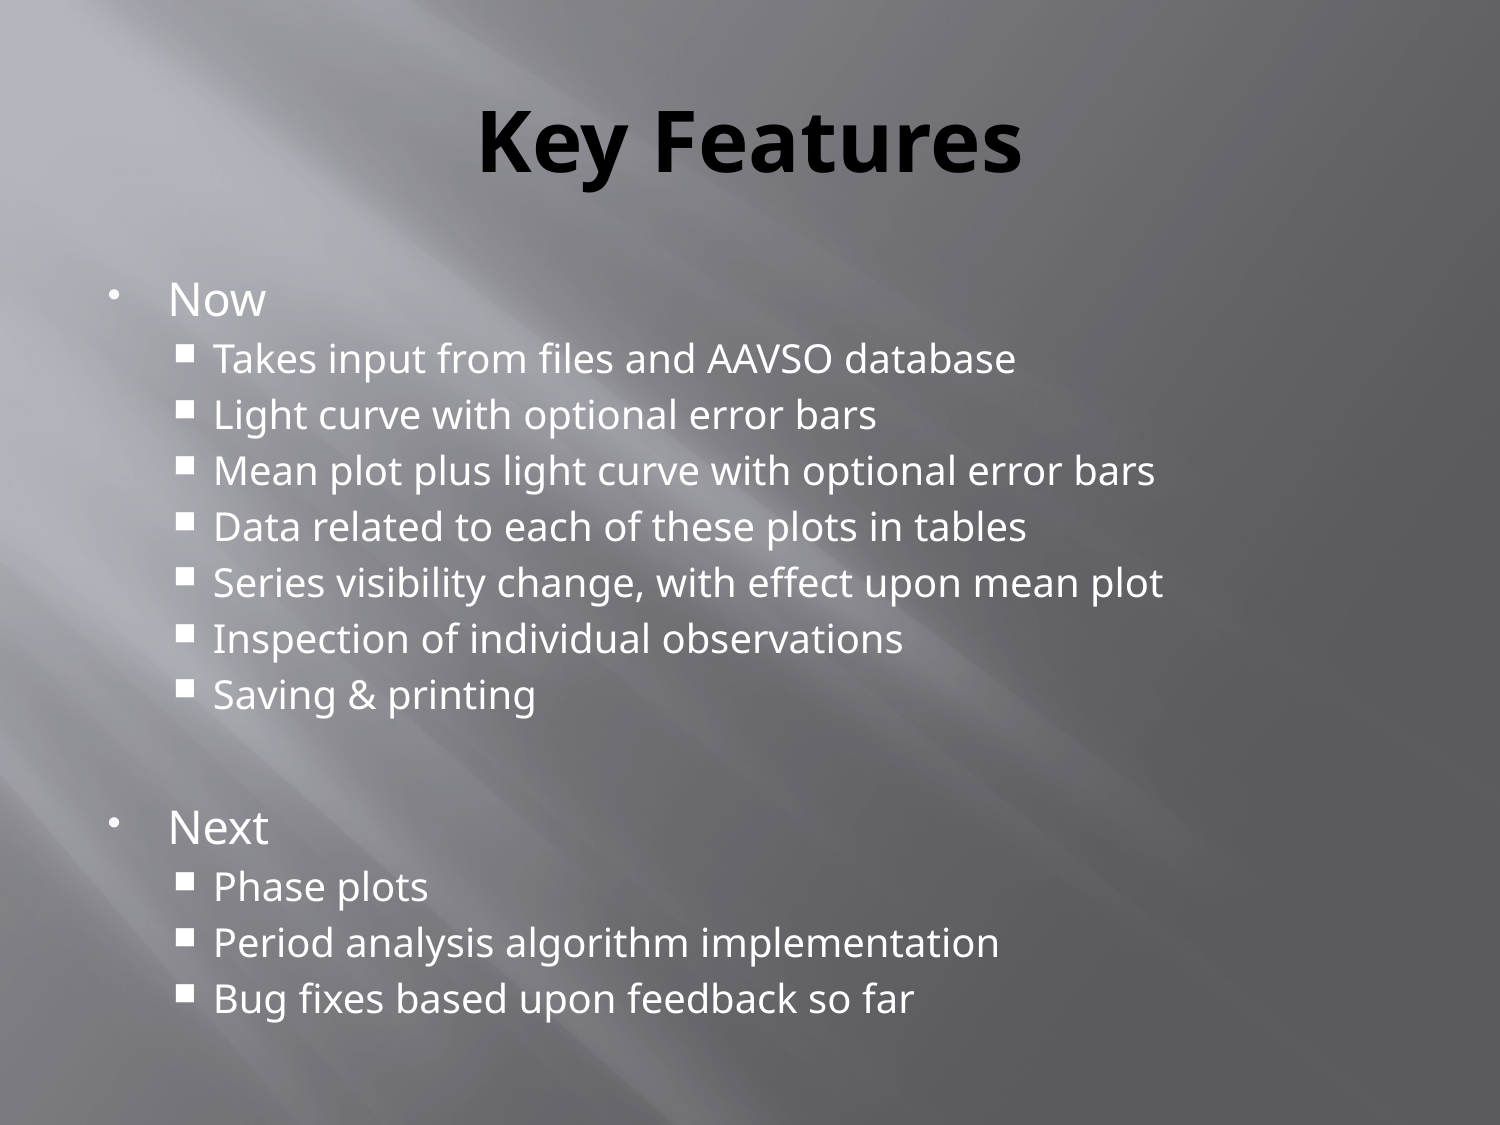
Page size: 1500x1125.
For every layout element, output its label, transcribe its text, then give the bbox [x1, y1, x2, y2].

title Key Features [75, 45, 1425, 233]
list Now Takes input from files and AAVSO database Light curve with optional error bars Mean plot plus light curve with optional error bars Data related to each of these plots in tables Series visibility change, with effect upon mean plot Inspection of individual observations Saving & printing Next Phase plots Period analysis algorithm implementation Bug fixes based upon feedback so far [75, 262, 1425, 1035]
